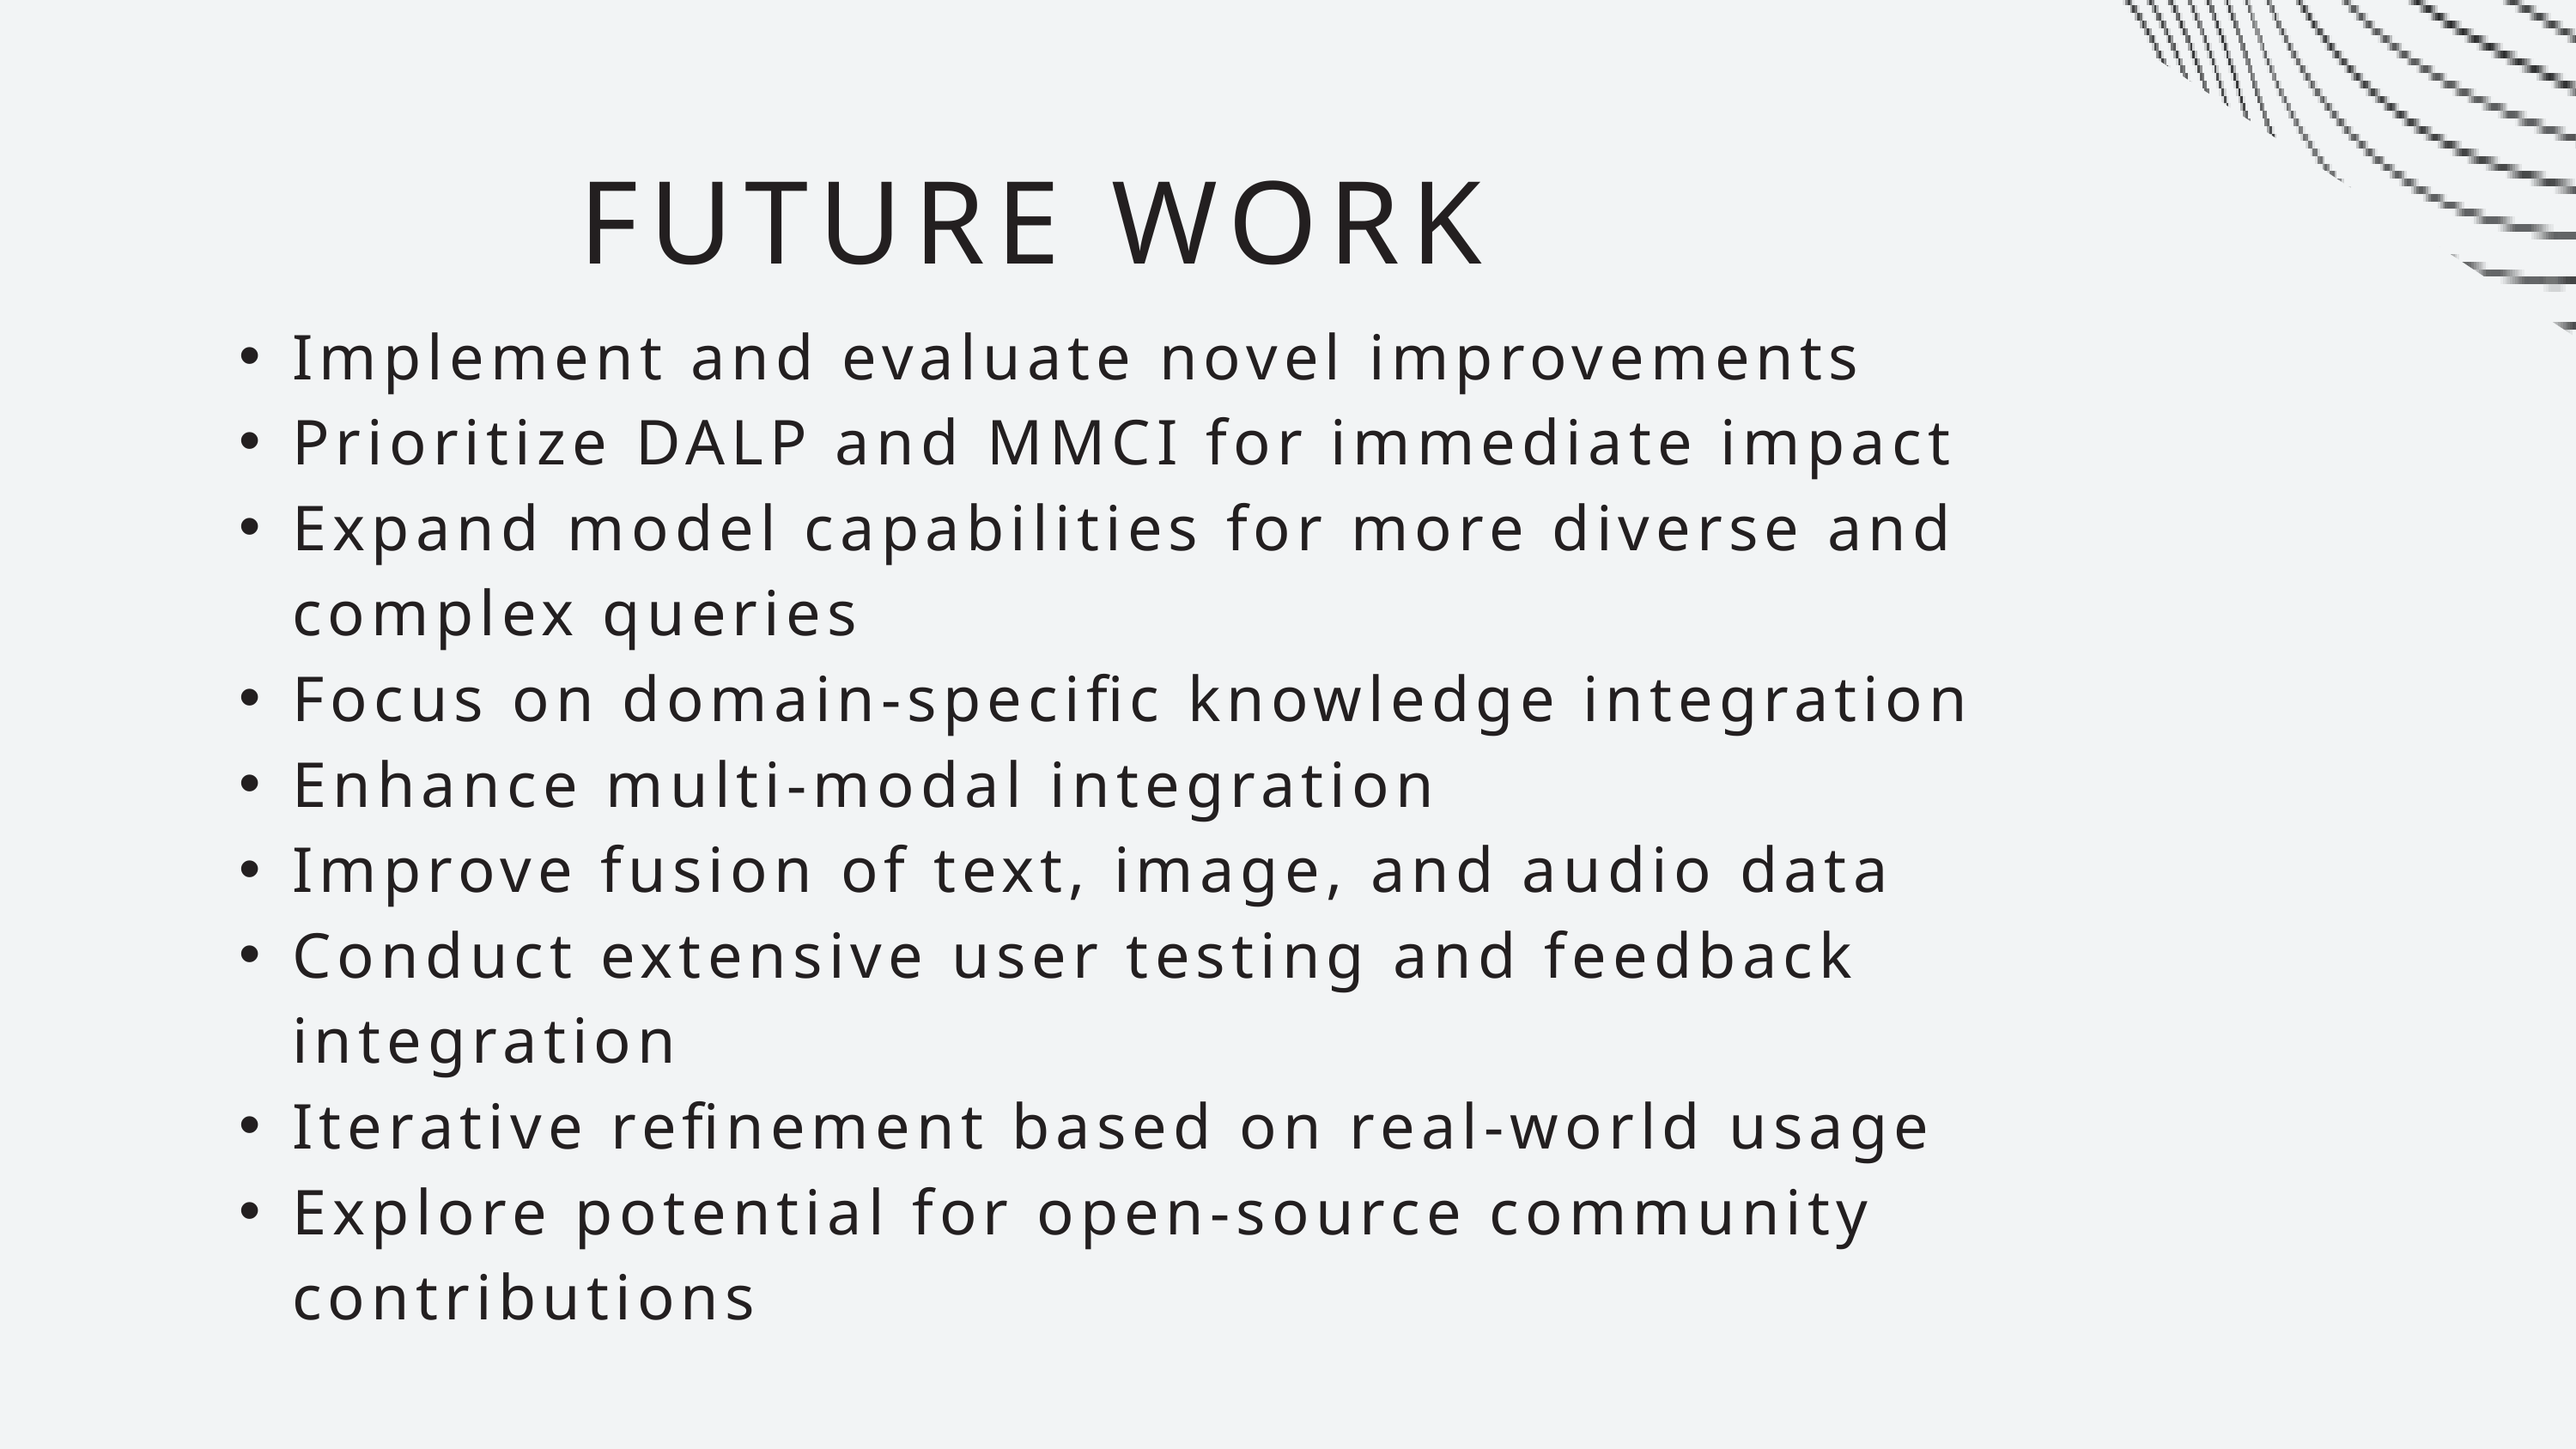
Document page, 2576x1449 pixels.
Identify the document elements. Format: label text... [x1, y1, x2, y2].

text_box [2068, 0, 2576, 338]
text_box FUTURE WORK [3, 128, 2059, 287]
text_box Implement and evaluate novel improvements Prioritize DALP and MMCI for immediate impact Expand model capabilities for more diverse and complex queries Focus on domain-specific knowledge integration Enhance multi-modal integration Improve fusion of text, image, and audio data Conduct extensive user testing and feedback integration Iterative refinement based on real-world usage Explore potential for open-source community contributions [186, 306, 2059, 1405]
